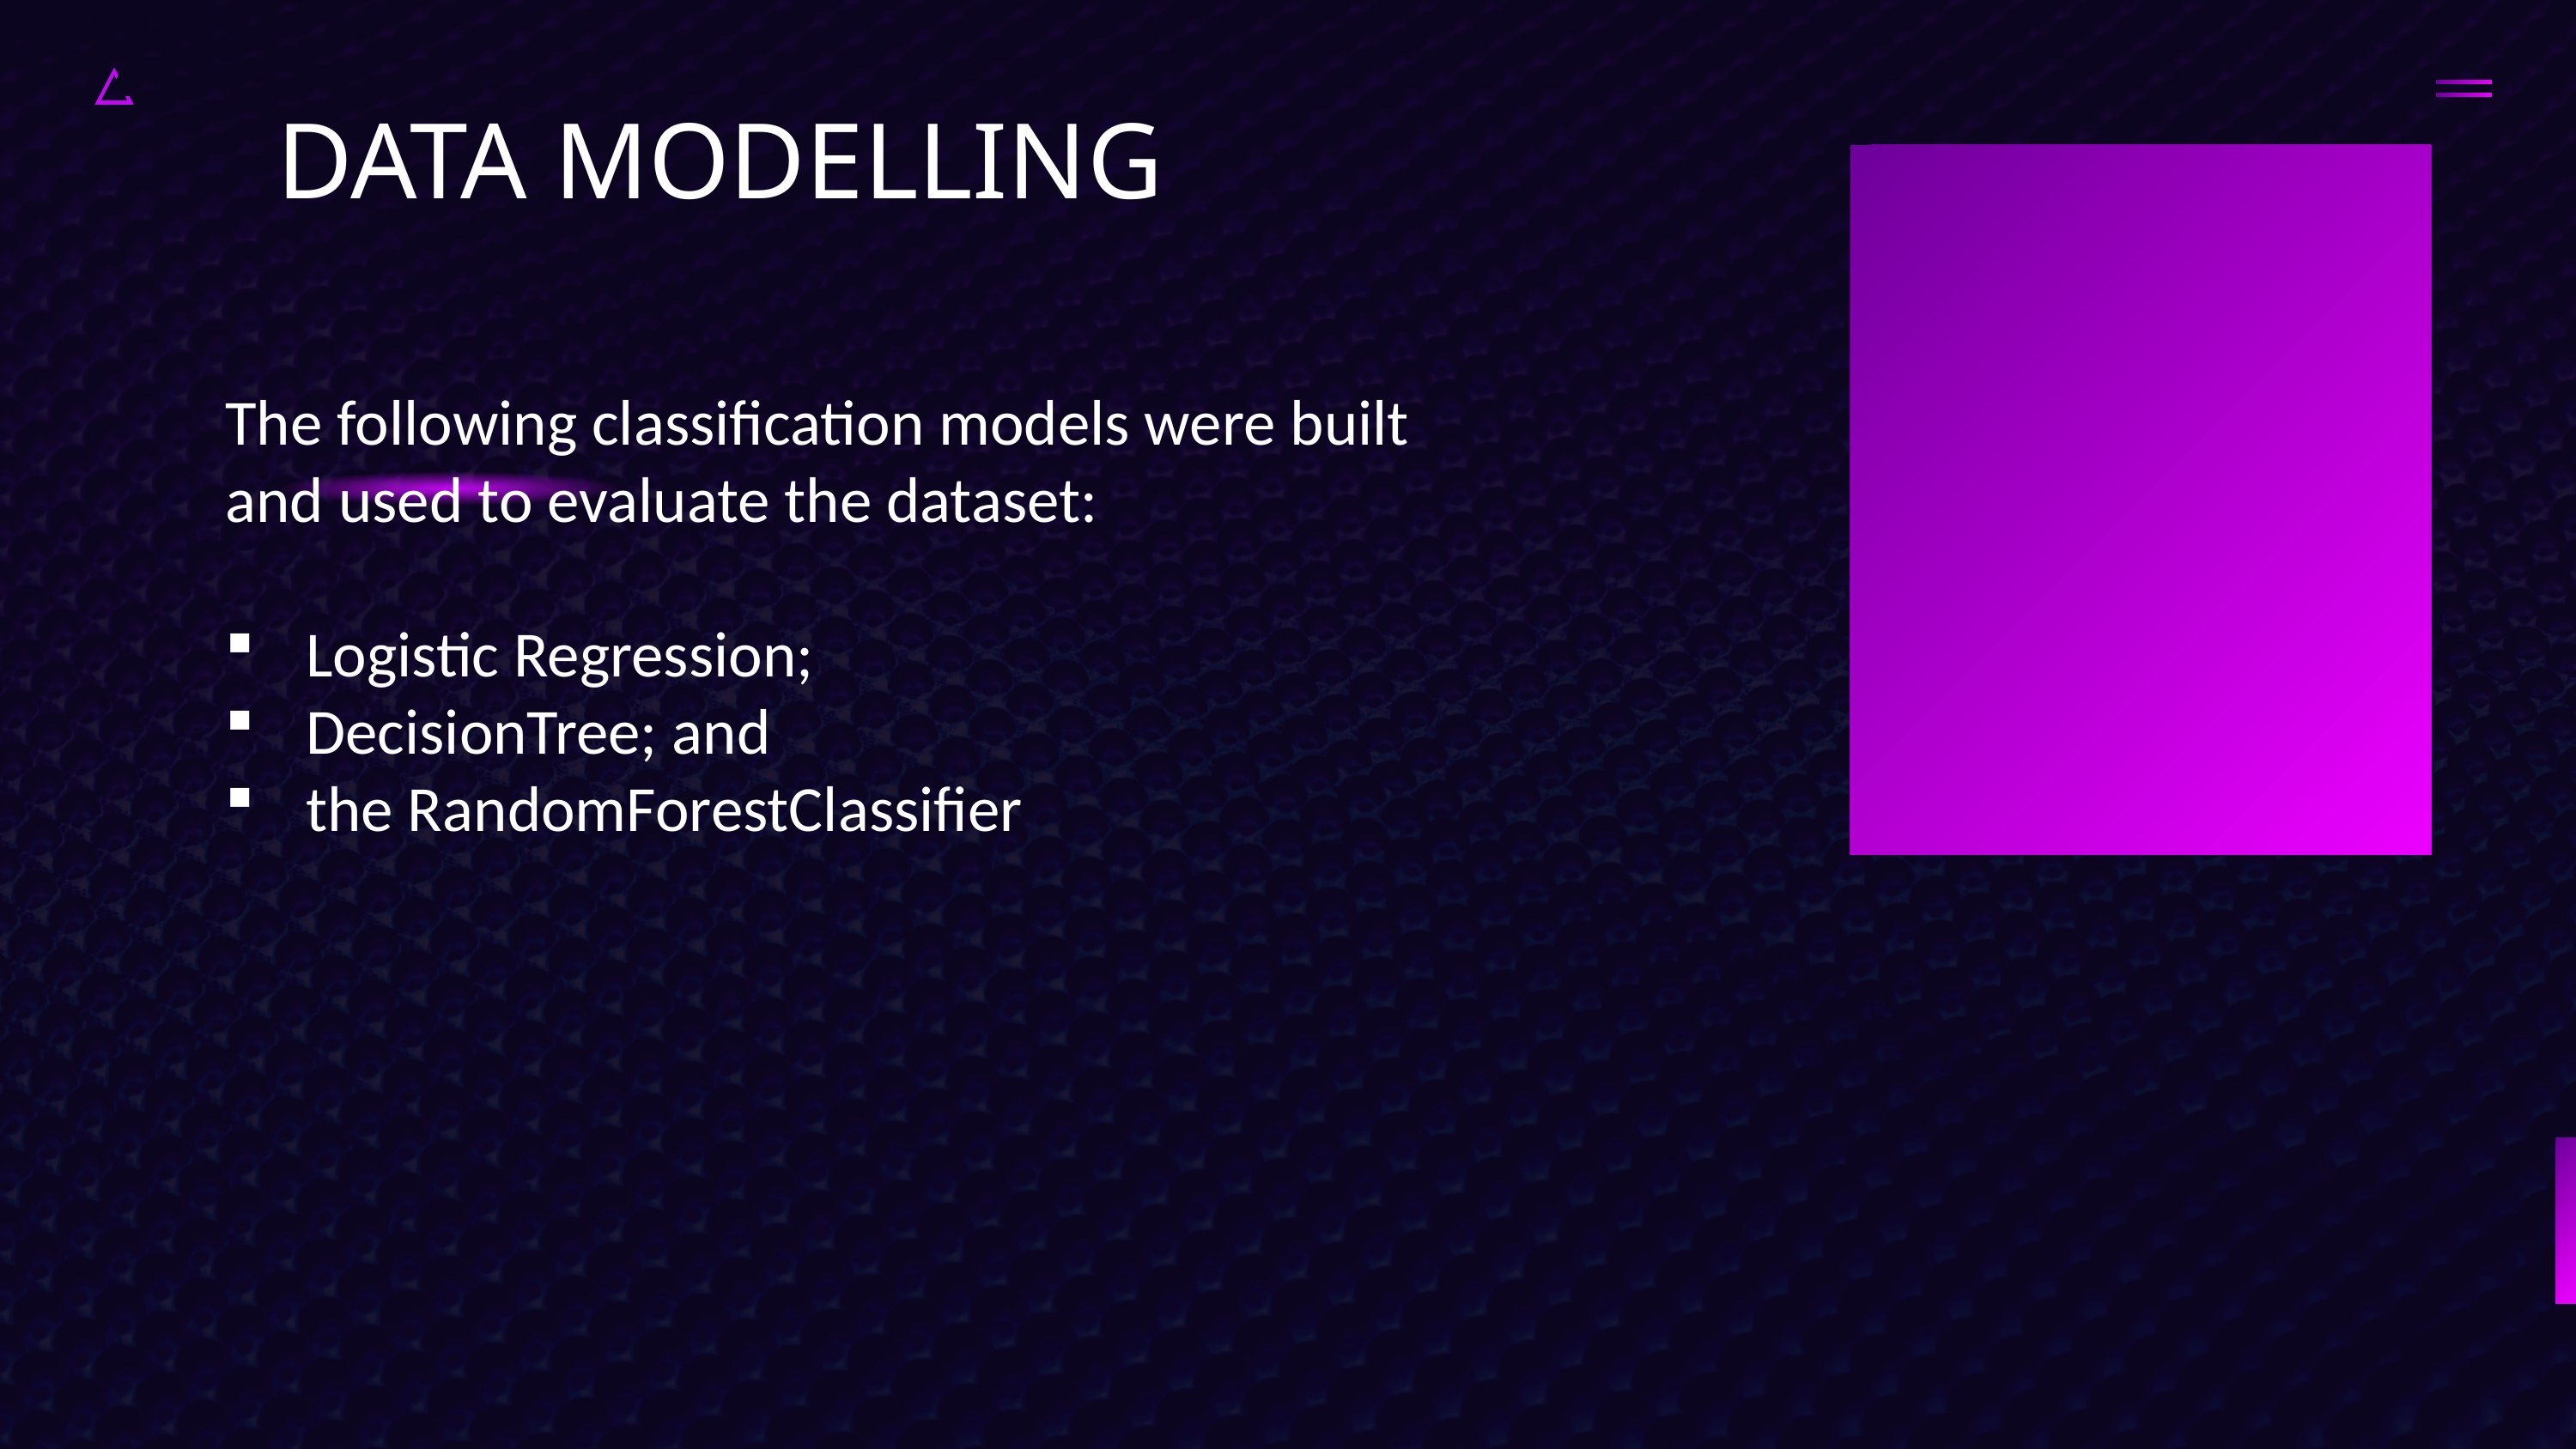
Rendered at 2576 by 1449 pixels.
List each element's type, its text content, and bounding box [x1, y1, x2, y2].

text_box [2555, 1137, 2576, 1304]
text_box [94, 67, 134, 105]
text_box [2435, 79, 2493, 84]
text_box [1850, 144, 2432, 855]
text_box DATA MODELLING [276, 73, 1546, 220]
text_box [2435, 92, 2493, 97]
text_box The following classification models were built and used to evaluate the dataset: Logistic Regression; DecisionTree; and the RandomForestClassifier [225, 380, 1494, 973]
text_box [0, 0, 2576, 1449]
